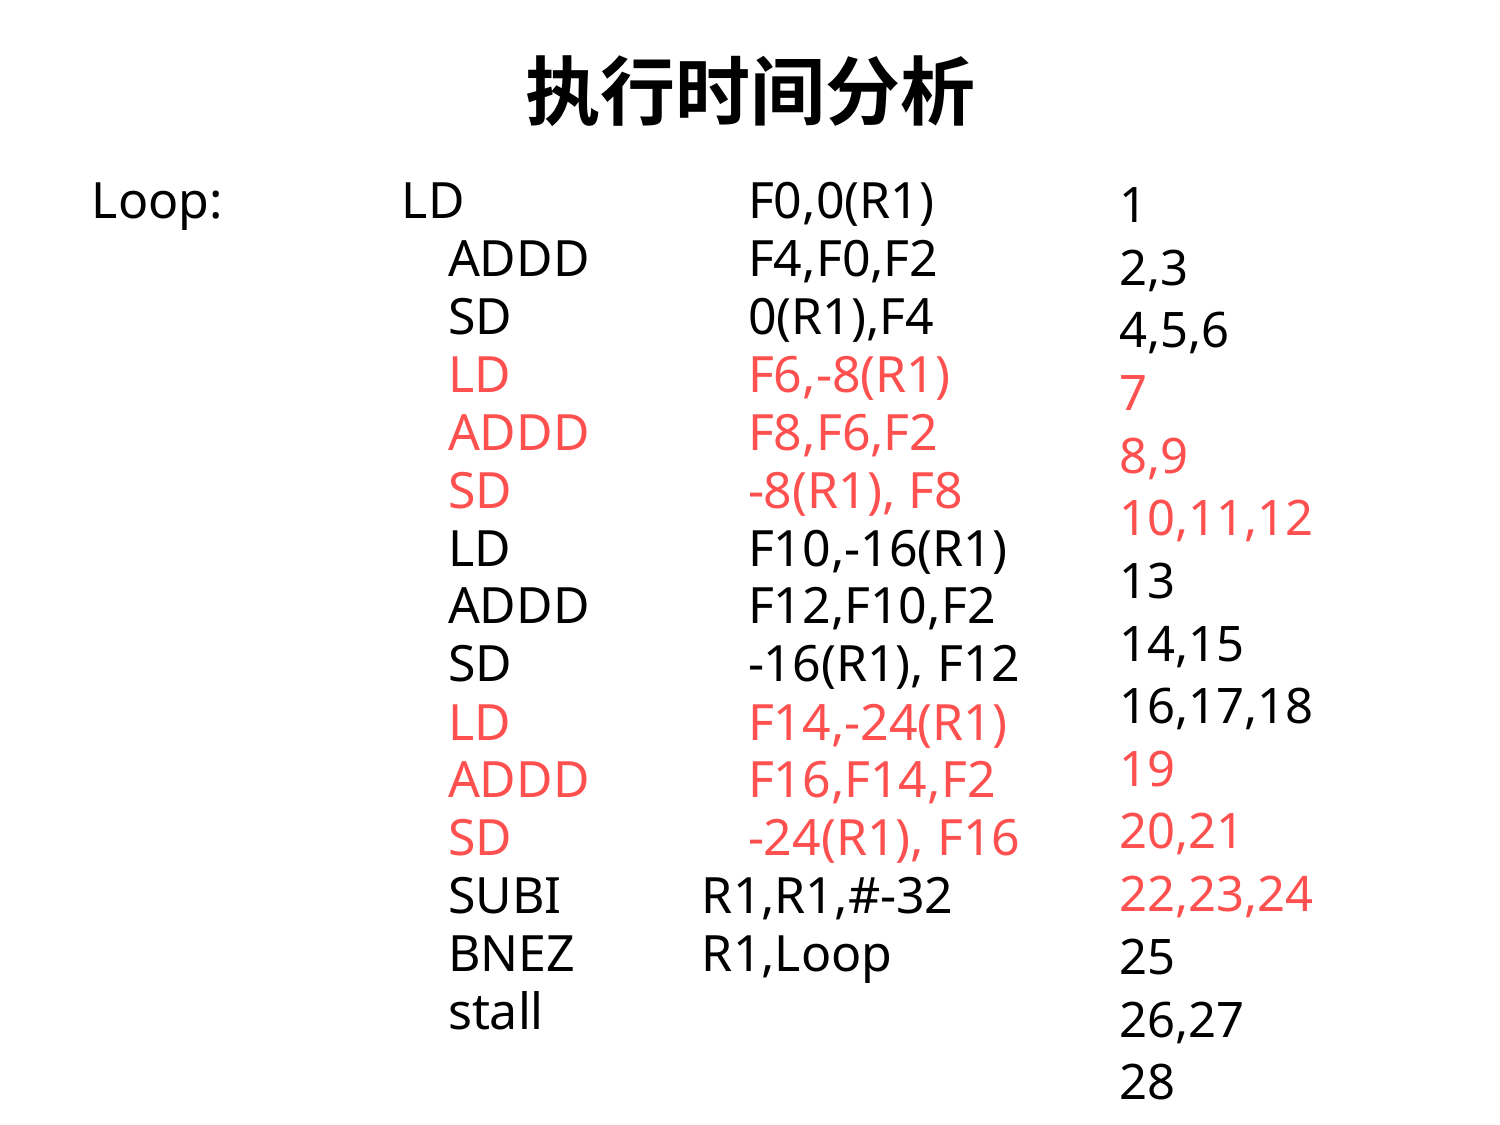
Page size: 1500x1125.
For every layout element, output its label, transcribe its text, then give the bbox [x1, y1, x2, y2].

list 1 2,3 4,5,6 7 8,9 10,11,12 13 14,15 16,17,18 19 20,21 22,23,24 25 26,27 28 [1104, 172, 1424, 1125]
title 执行时间分析 [75, 0, 1425, 184]
list Loop: LD F0,0(R1) ADDD F4,F0,F2 SD 0(R1),F4 LD F6,-8(R1) ADDD F8,F6,F2 SD -8(R1), F8 LD F10,-16(R1) ADDD F12,F10,F2 SD -16(R1), F12 LD F14,-24(R1) ADDD F16,F14,F2 SD -24(R1), F16 SUBI R1,R1,#-32 BNEZ R1,Loop stall [76, 172, 1104, 1094]
